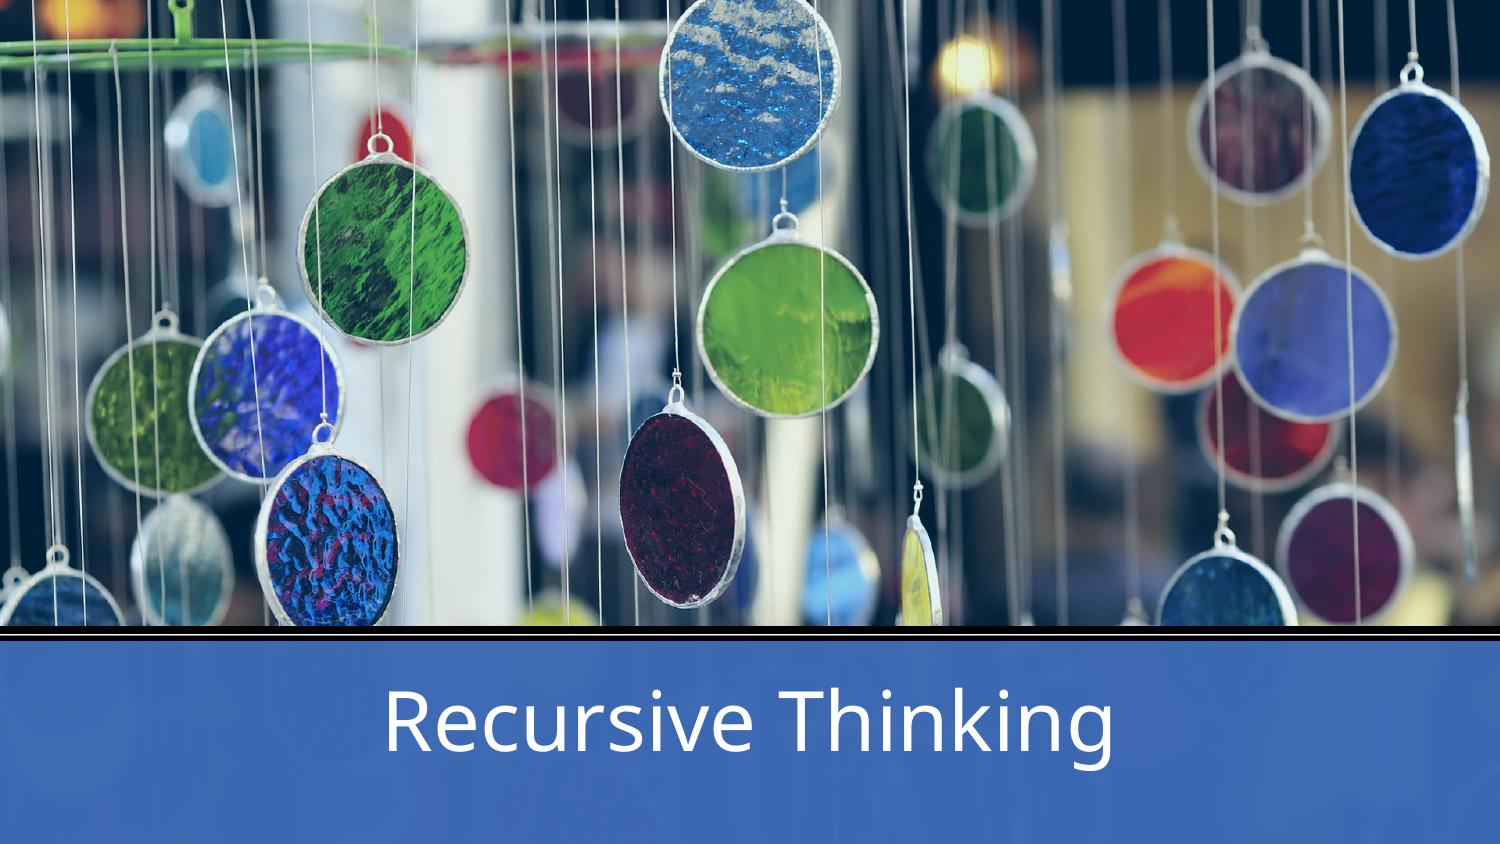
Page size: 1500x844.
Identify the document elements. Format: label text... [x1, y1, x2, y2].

list Recursive Thinking [151, 667, 1349, 788]
picture [0, 0, 1500, 844]
